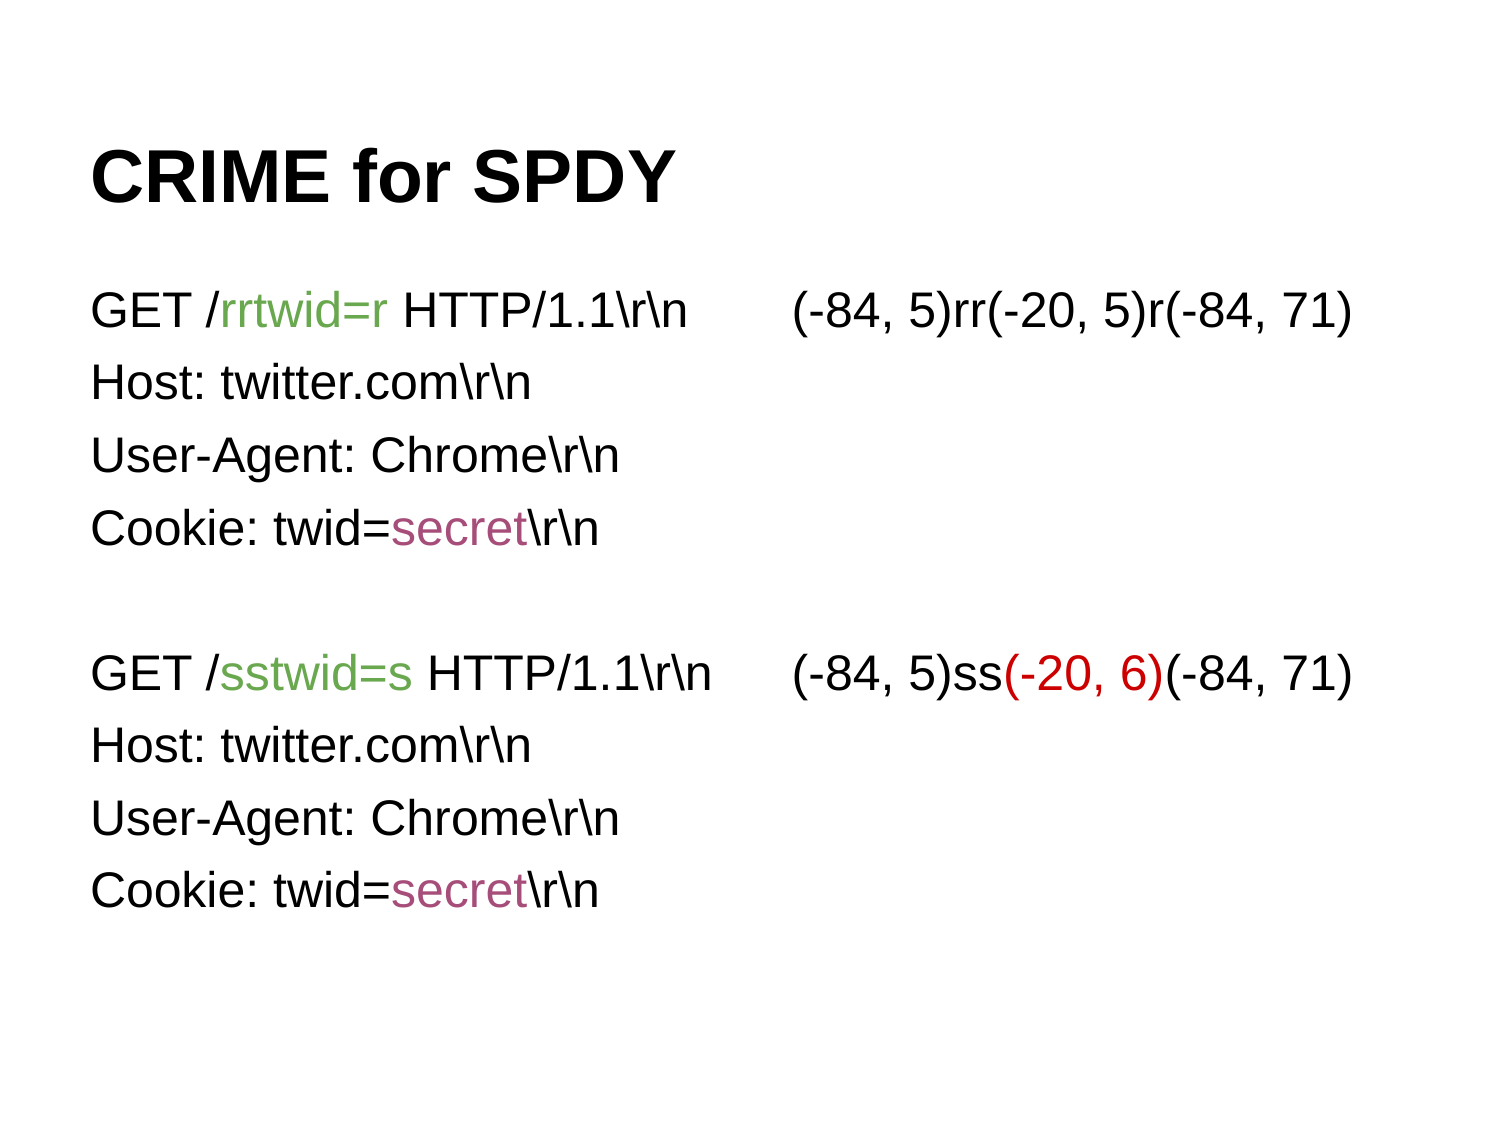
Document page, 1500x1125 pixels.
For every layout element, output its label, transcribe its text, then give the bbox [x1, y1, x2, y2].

list GET /rrtwid=r HTTP/1.1\r\n Host: twitter.com\r\n User-Agent: Chrome\r\n Cookie: twid=secret\r\n GET /sstwid=s HTTP/1.1\r\n Host: twitter.com\r\n User-Agent: Chrome\r\n Cookie: twid=secret\r\n [75, 262, 776, 1078]
title CRIME for SPDY [75, 45, 1425, 233]
list (-84, 5)rr(-20, 5)r(-84, 71) (-84, 5)ss(-20, 6)(-84, 71) [776, 262, 1432, 1078]
